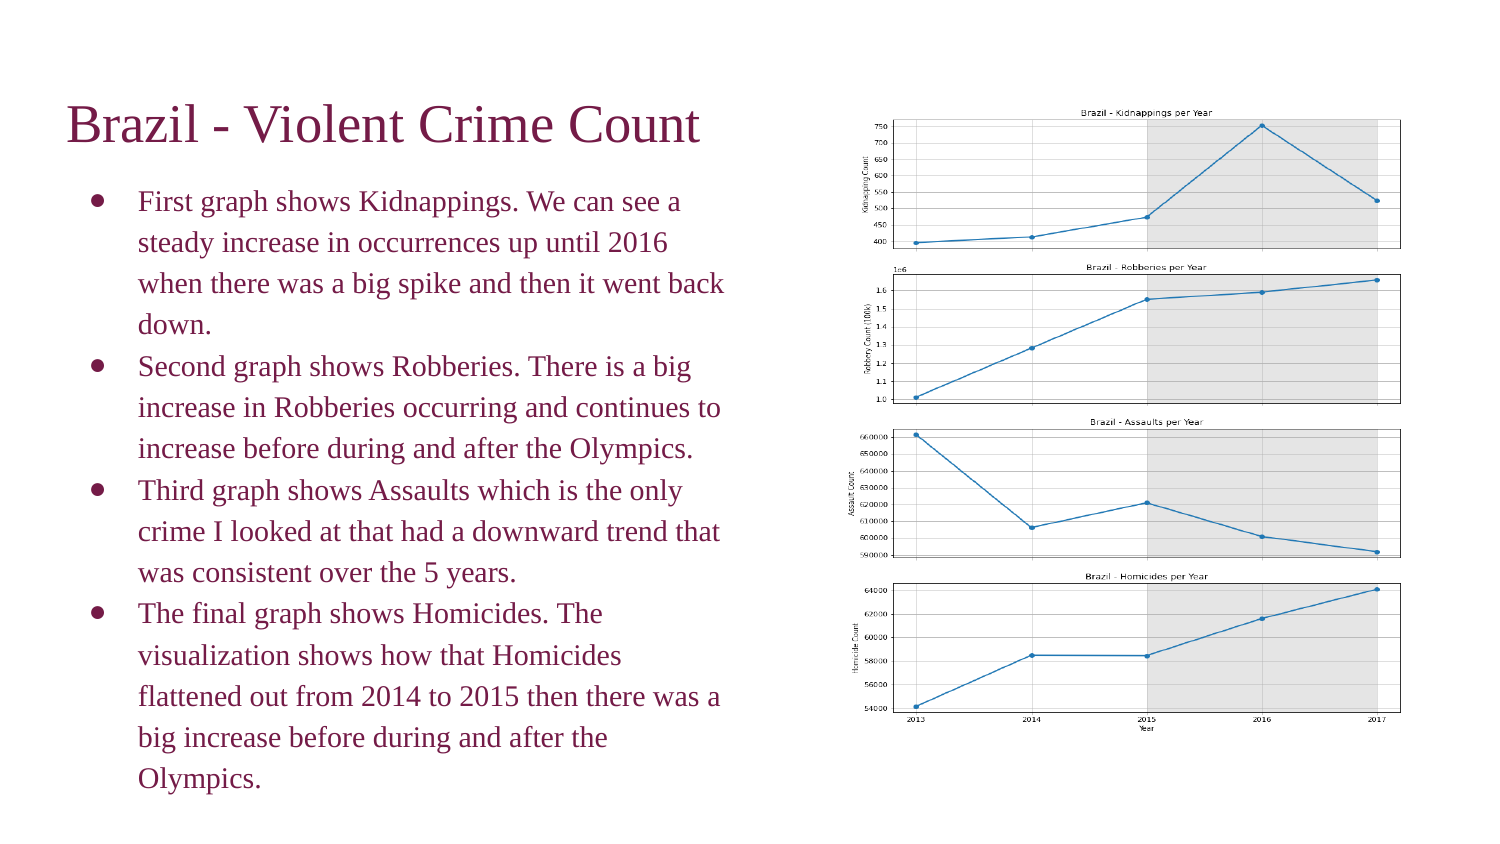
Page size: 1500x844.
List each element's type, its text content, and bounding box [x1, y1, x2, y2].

list First graph shows Kidnappings. We can see a steady increase in occurrences up until 2016 when there was a big spike and then it went back down. Second graph shows Robberies. There is a big increase in Robberies occurring and continues to increase before during and after the Olympics. Third graph shows Assaults which is the only crime I looked at that had a downward trend that was consistent over the 5 years. The final graph shows Homicides. The visualization shows how that Homicides flattened out from 2014 to 2015 then there was a big increase before during and after the Olympics. [51, 160, 743, 829]
picture [810, 25, 1465, 810]
title Brazil - Violent Crime Count [51, 72, 805, 167]
